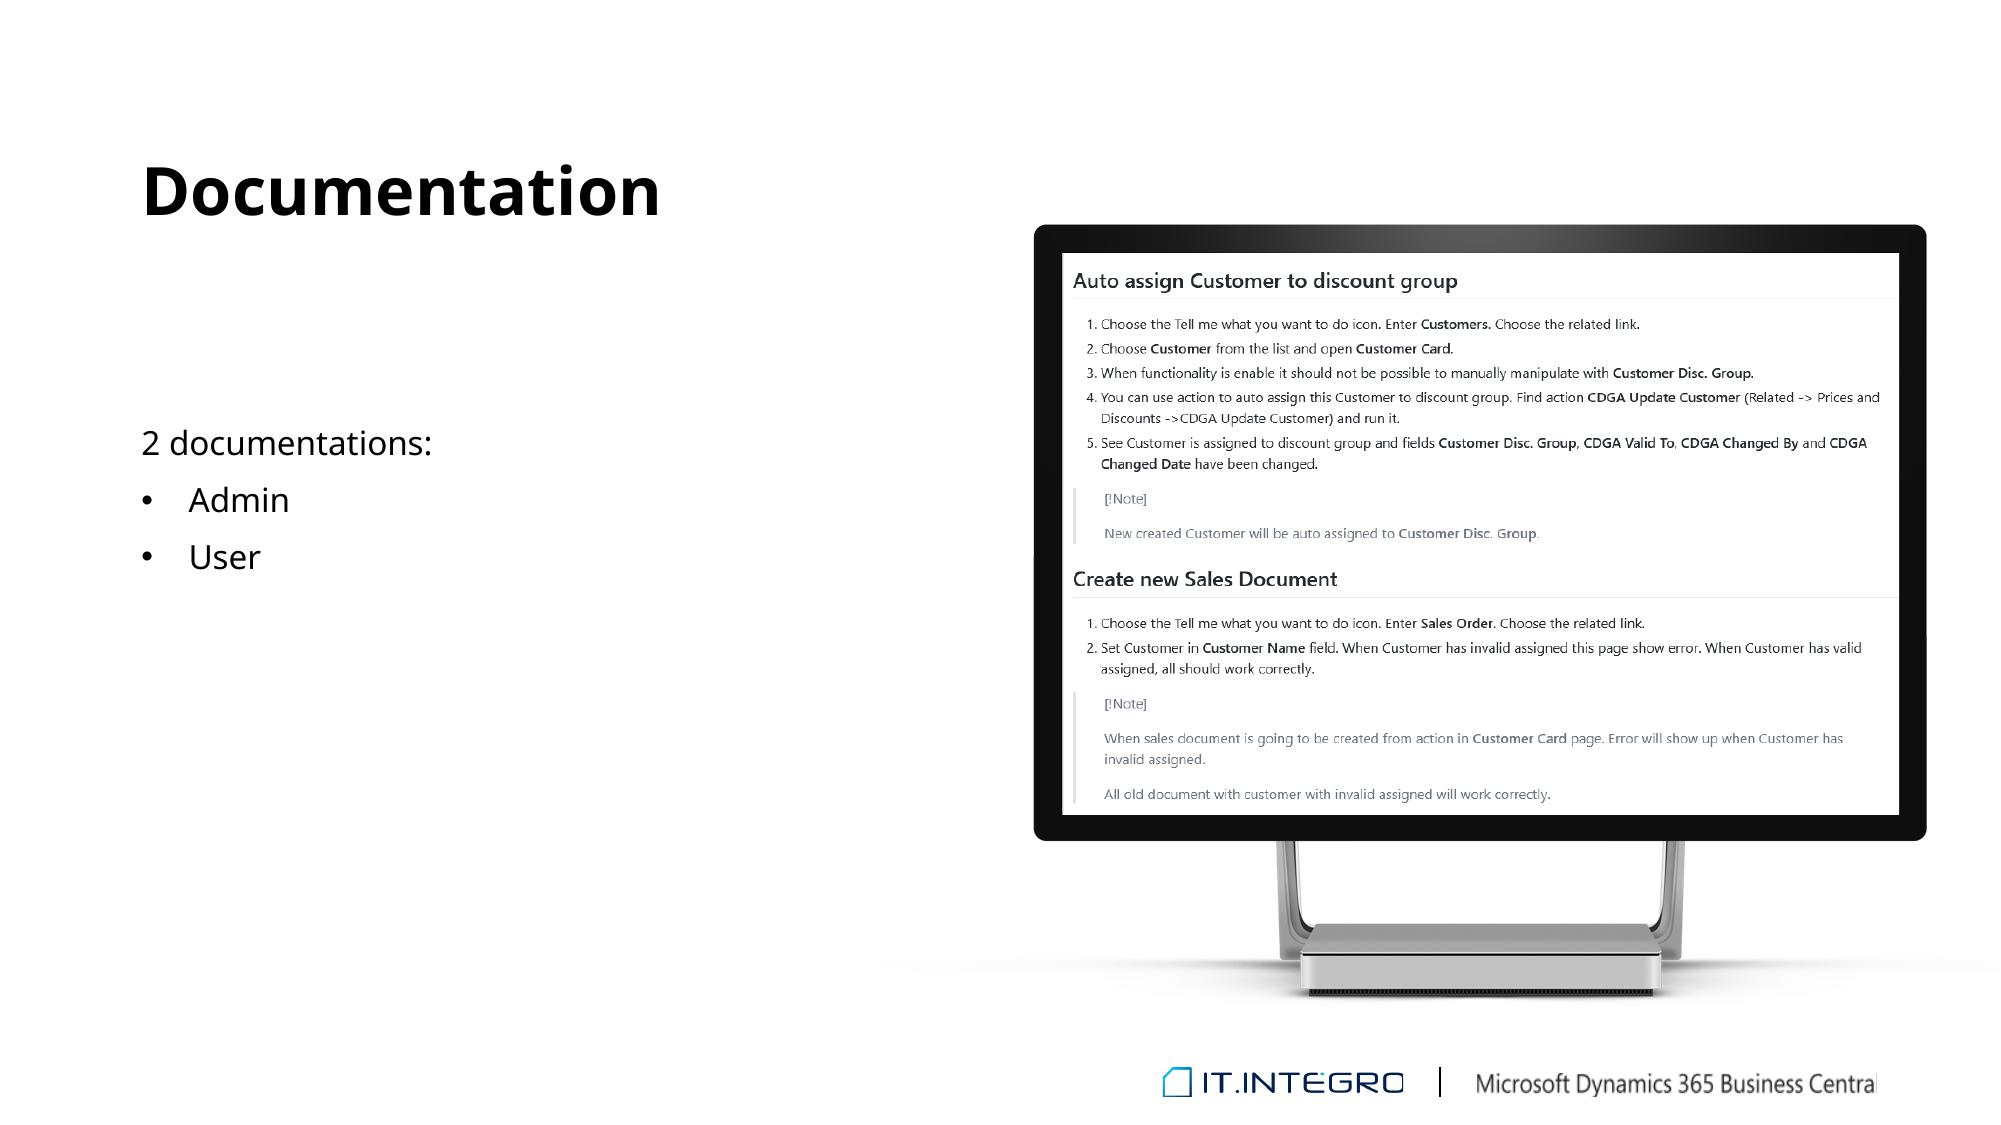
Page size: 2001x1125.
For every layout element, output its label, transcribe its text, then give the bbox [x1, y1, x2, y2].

title Documentation [126, 150, 959, 236]
list 2 documentations: Admin User [126, 419, 959, 985]
picture [877, 158, 2001, 1066]
